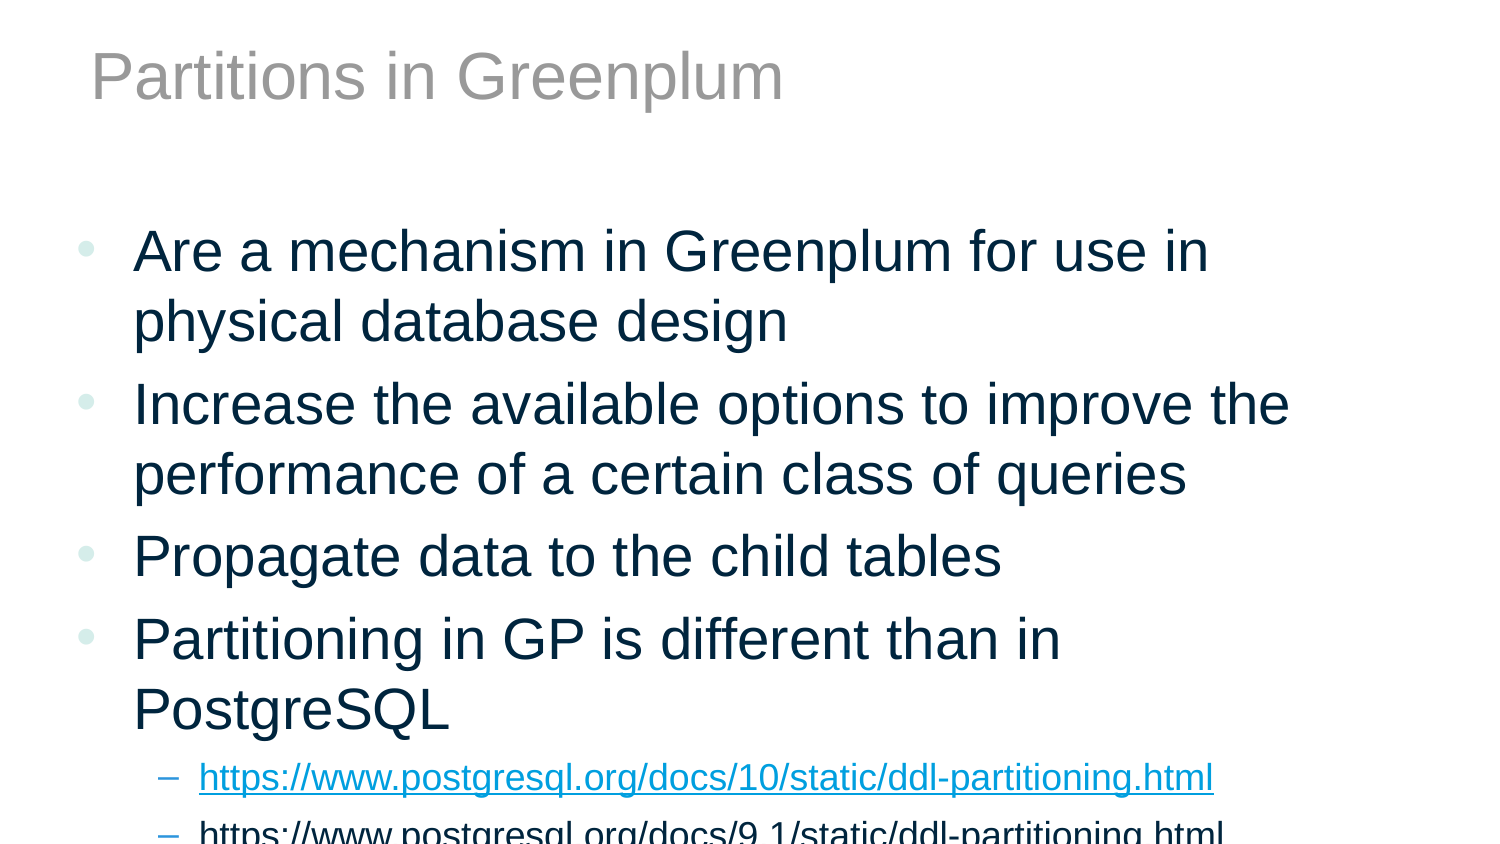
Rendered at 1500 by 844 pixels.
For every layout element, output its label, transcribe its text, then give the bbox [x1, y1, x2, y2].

title Partitions in Greenplum [75, 25, 1425, 131]
list Are a mechanism in Greenplum for use in physical database design Increase the available options to improve the performance of a certain class of queries Propagate data to the child tables Partitioning in GP is different than in PostgreSQL https://www.postgresql.org/docs/10/static/ddl-partitioning.html https://www.postgresql.org/docs/9.1/static/ddl-partitioning.html [61, 133, 1412, 691]
